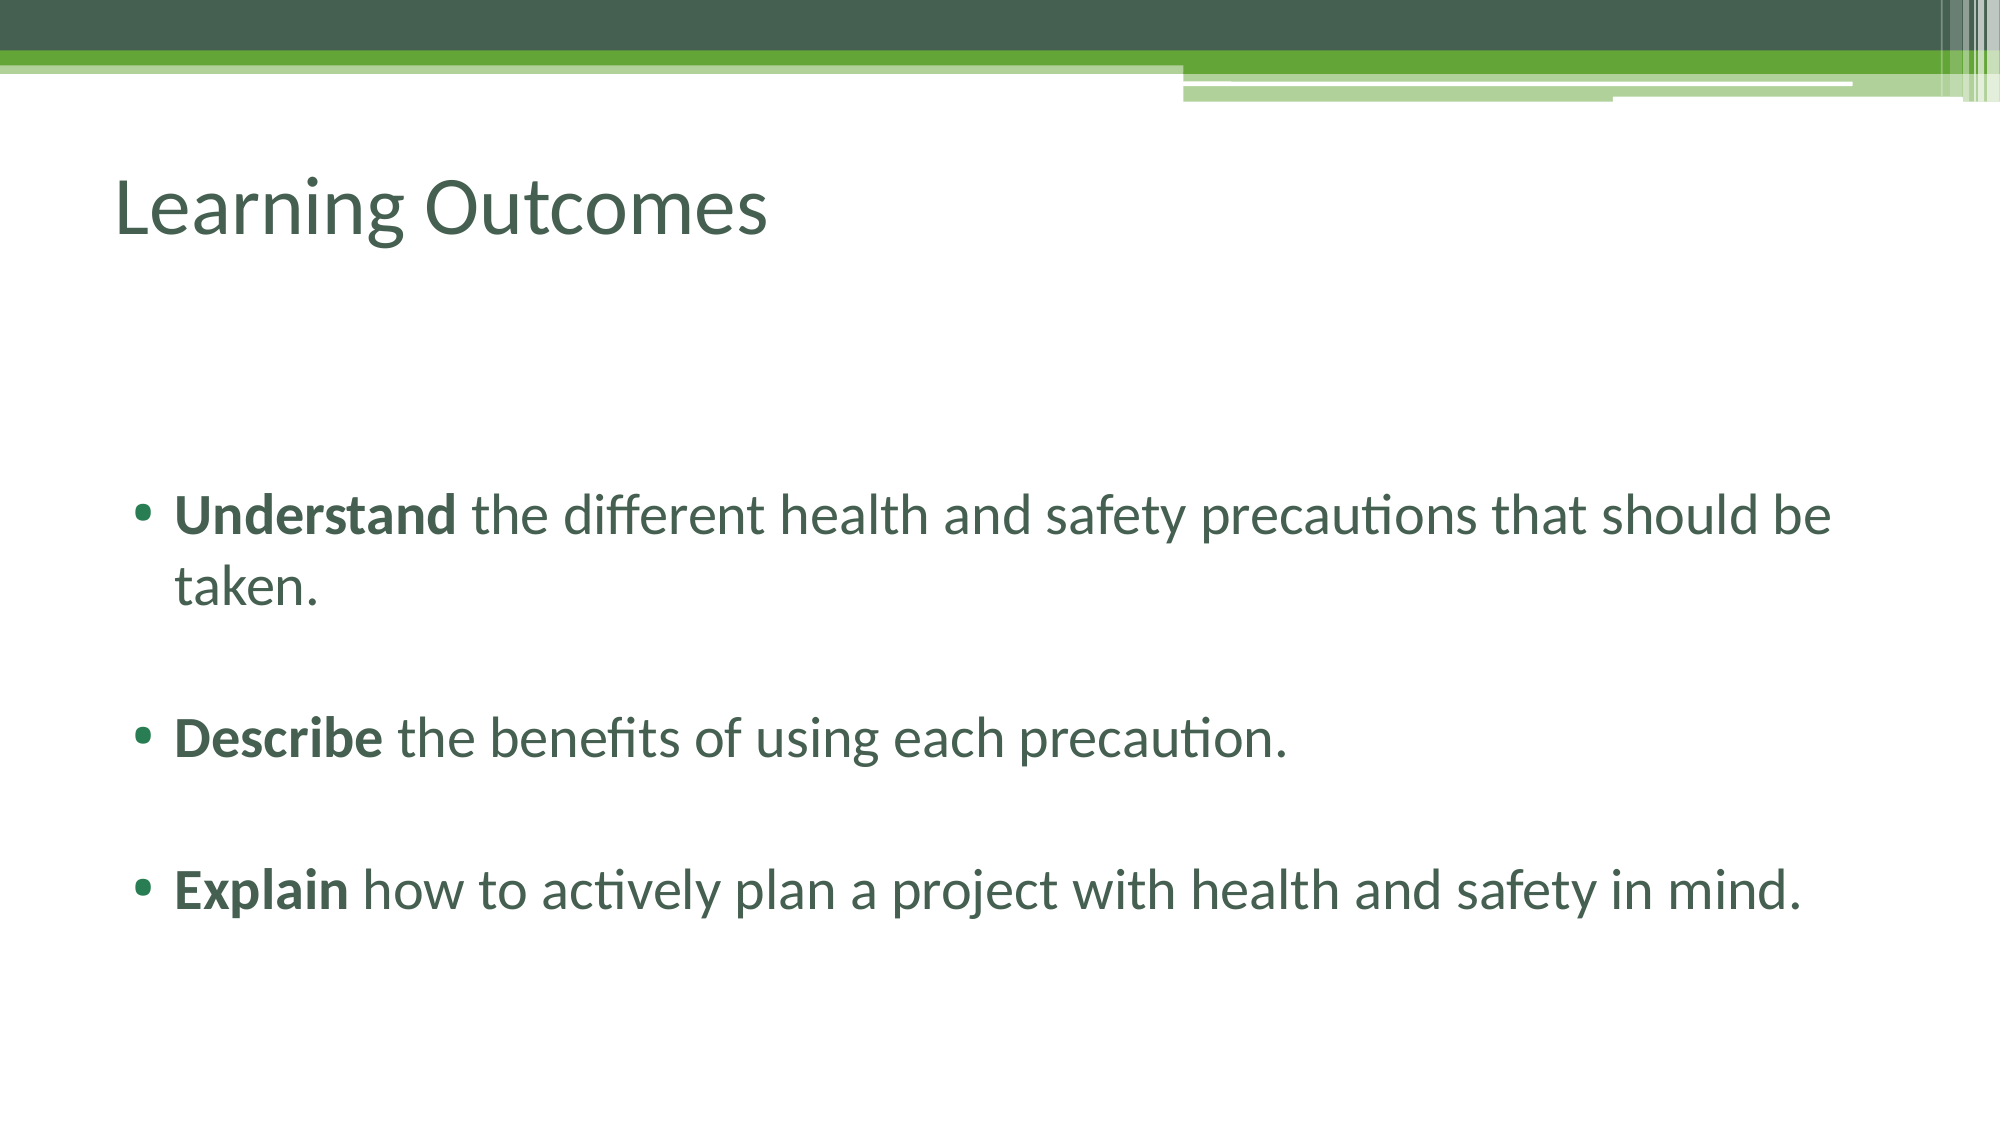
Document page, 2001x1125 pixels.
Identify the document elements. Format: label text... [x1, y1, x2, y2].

list Understand the different health and safety precautions that should be taken. Describe the benefits of using each precaution. Explain how to actively plan a project with health and safety in mind. [99, 316, 1900, 1079]
title Learning Outcomes [99, 140, 1900, 263]
